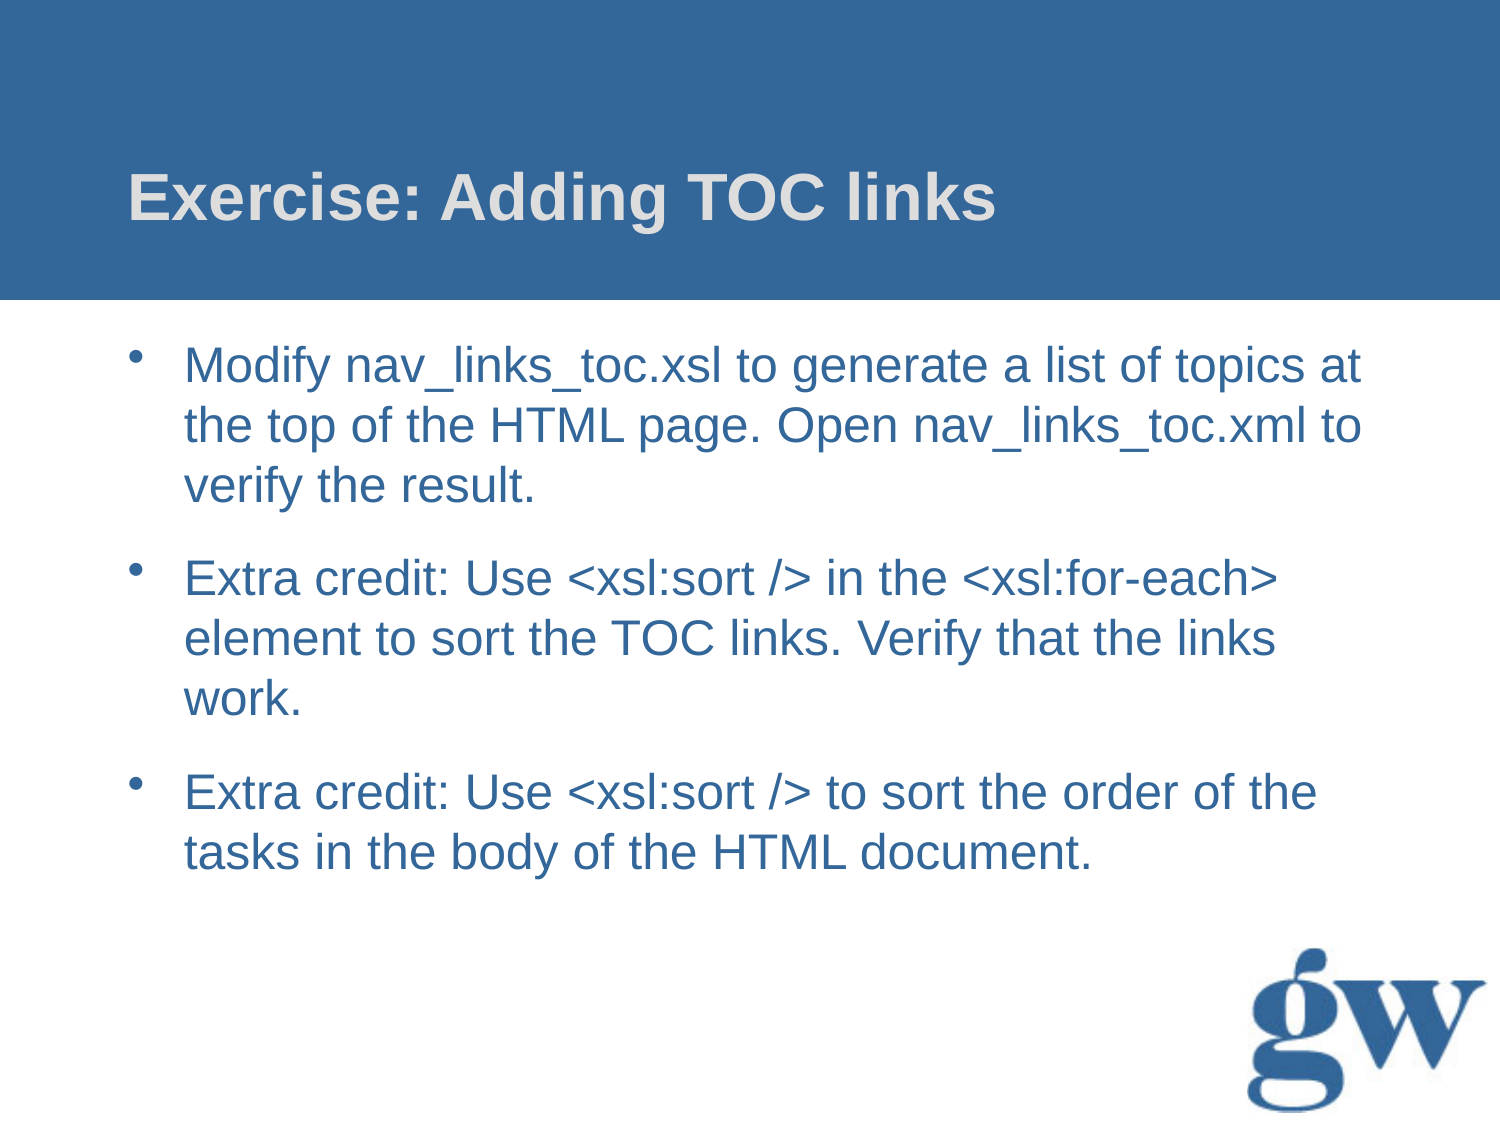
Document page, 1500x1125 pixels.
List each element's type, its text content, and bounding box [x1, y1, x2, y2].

picture [1247, 947, 1488, 1113]
title Exercise: Adding TOC links [112, 99, 1450, 288]
list Modify nav_links_toc.xsl to generate a list of topics at the top of the HTML page. Open nav_links_toc.xml to verify the result. Extra credit: Use <xsl:sort /> in the <xsl:for-each> element to sort the TOC links. Verify that the links work. Extra credit: Use <xsl:sort /> to sort the order of the tasks in the body of the HTML document. [112, 324, 1388, 1000]
